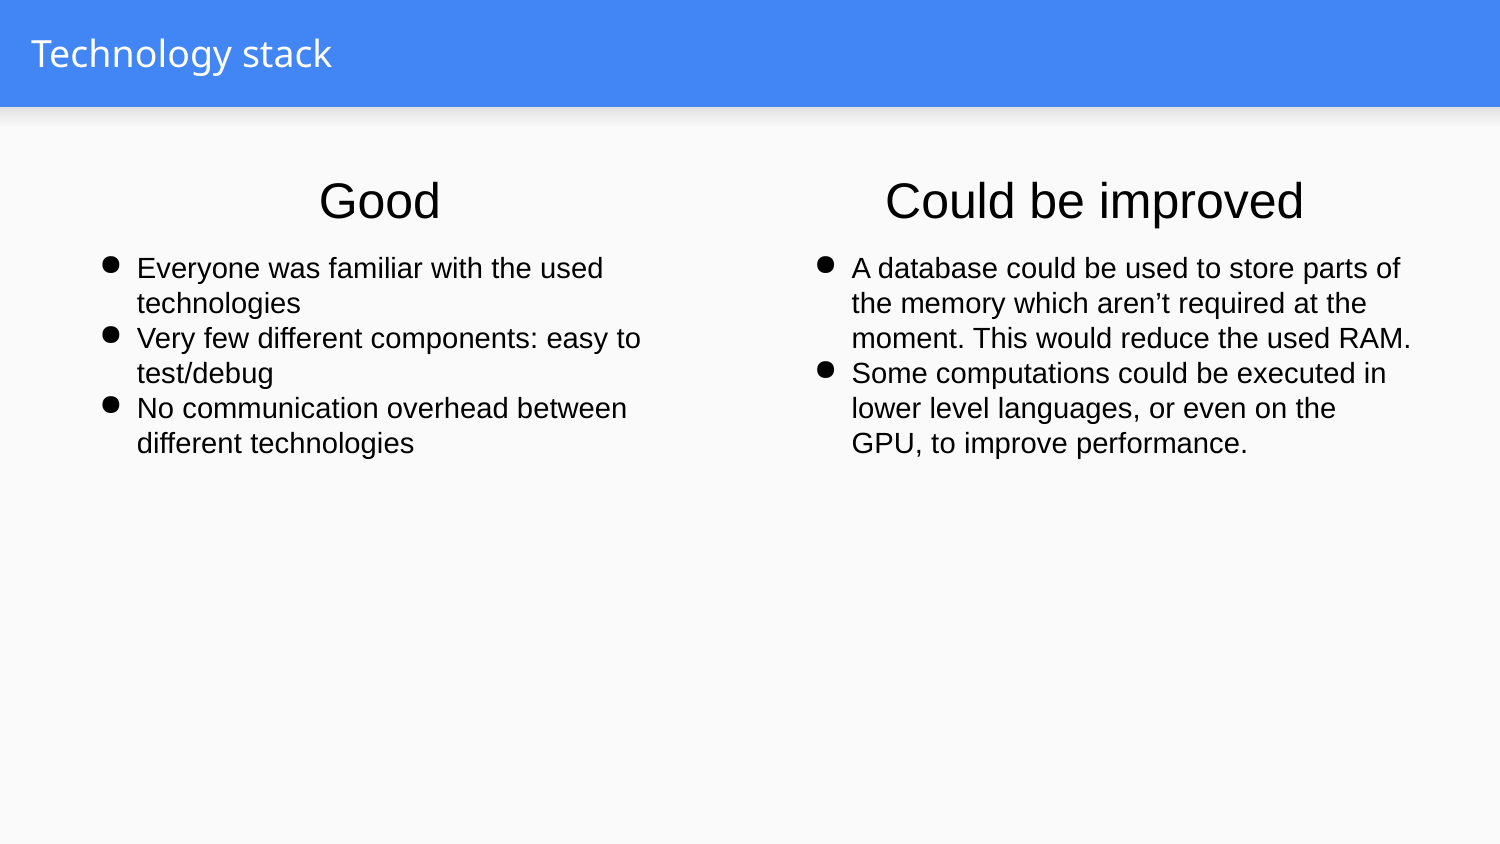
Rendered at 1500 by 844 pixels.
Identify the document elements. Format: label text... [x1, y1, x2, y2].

text_box Good [46, 153, 713, 235]
text_box Could be improved [761, 153, 1428, 235]
title Technology stack [16, 2, 1464, 102]
text_box A database could be used to store parts of the memory which aren’t required at the moment. This would reduce the used RAM. Some computations could be executed in lower level languages, or even on the GPU, to improve performance. [761, 235, 1428, 789]
text_box Everyone was familiar with the used technologies Very few different components: easy to test/debug No communication overhead between different technologies [46, 235, 713, 810]
